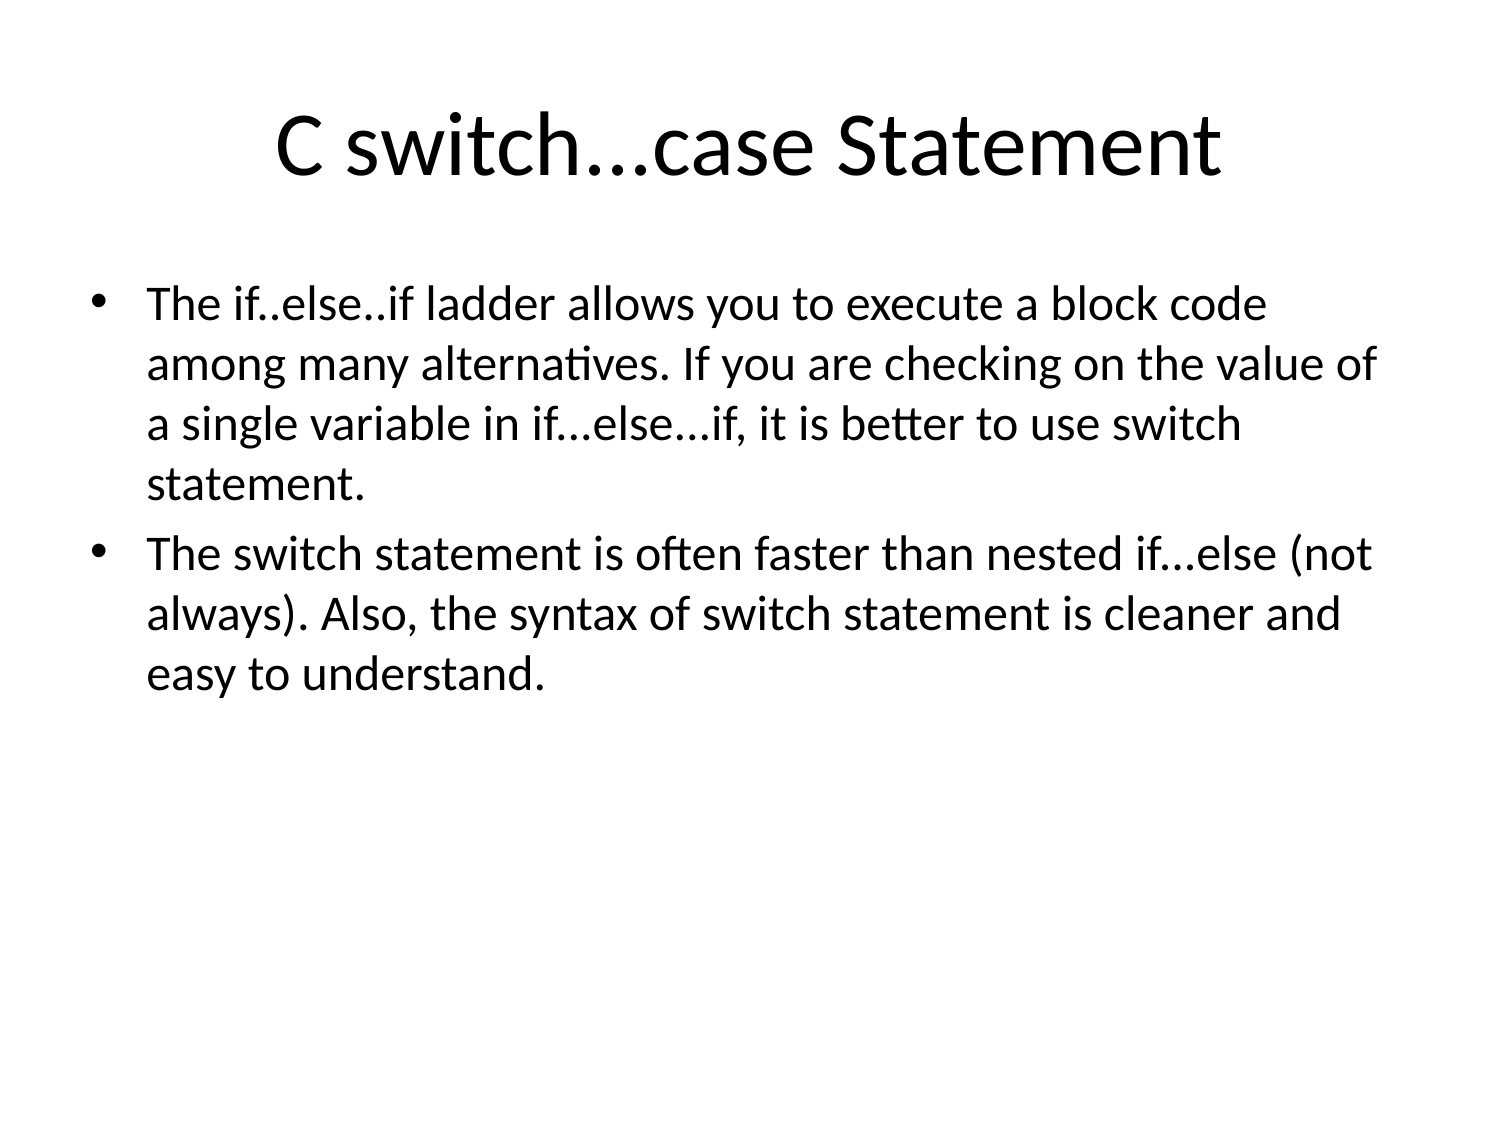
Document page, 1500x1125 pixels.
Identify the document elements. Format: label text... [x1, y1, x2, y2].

title C switch...case Statement [75, 45, 1425, 233]
list The if..else..if ladder allows you to execute a block code among many alternatives. If you are checking on the value of a single variable in if...else...if, it is better to use switch statement. The switch statement is often faster than nested if...else (not always). Also, the syntax of switch statement is cleaner and easy to understand. [75, 262, 1425, 1005]
